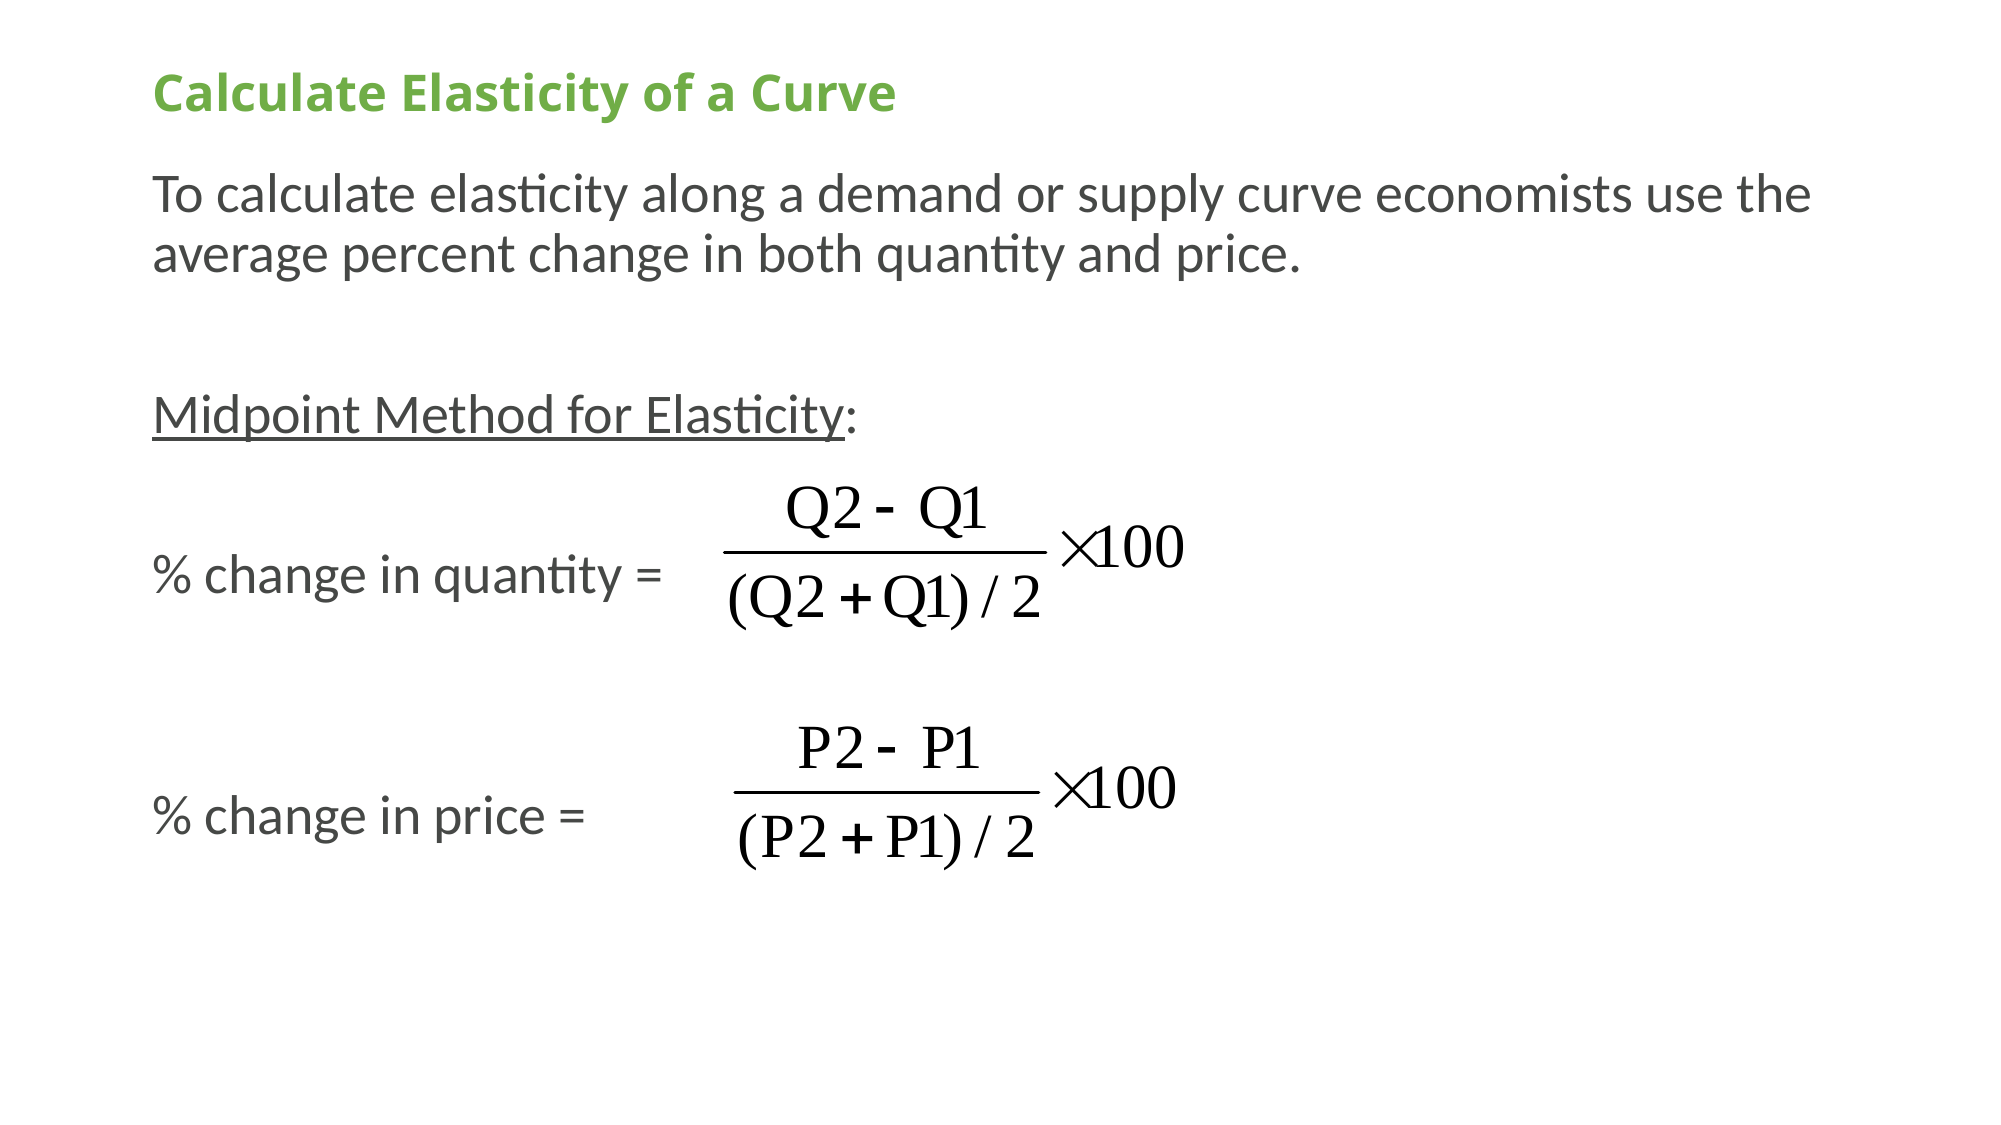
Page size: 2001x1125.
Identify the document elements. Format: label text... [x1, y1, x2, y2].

list To calculate elasticity along a demand or supply curve economists use the average percent change in both quantity and price. Midpoint Method for Elasticity: % change in quantity = % change in price = [137, 156, 1863, 860]
title Calculate Elasticity of a Curve [137, 59, 1863, 130]
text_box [724, 708, 1186, 882]
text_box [713, 468, 1197, 642]
